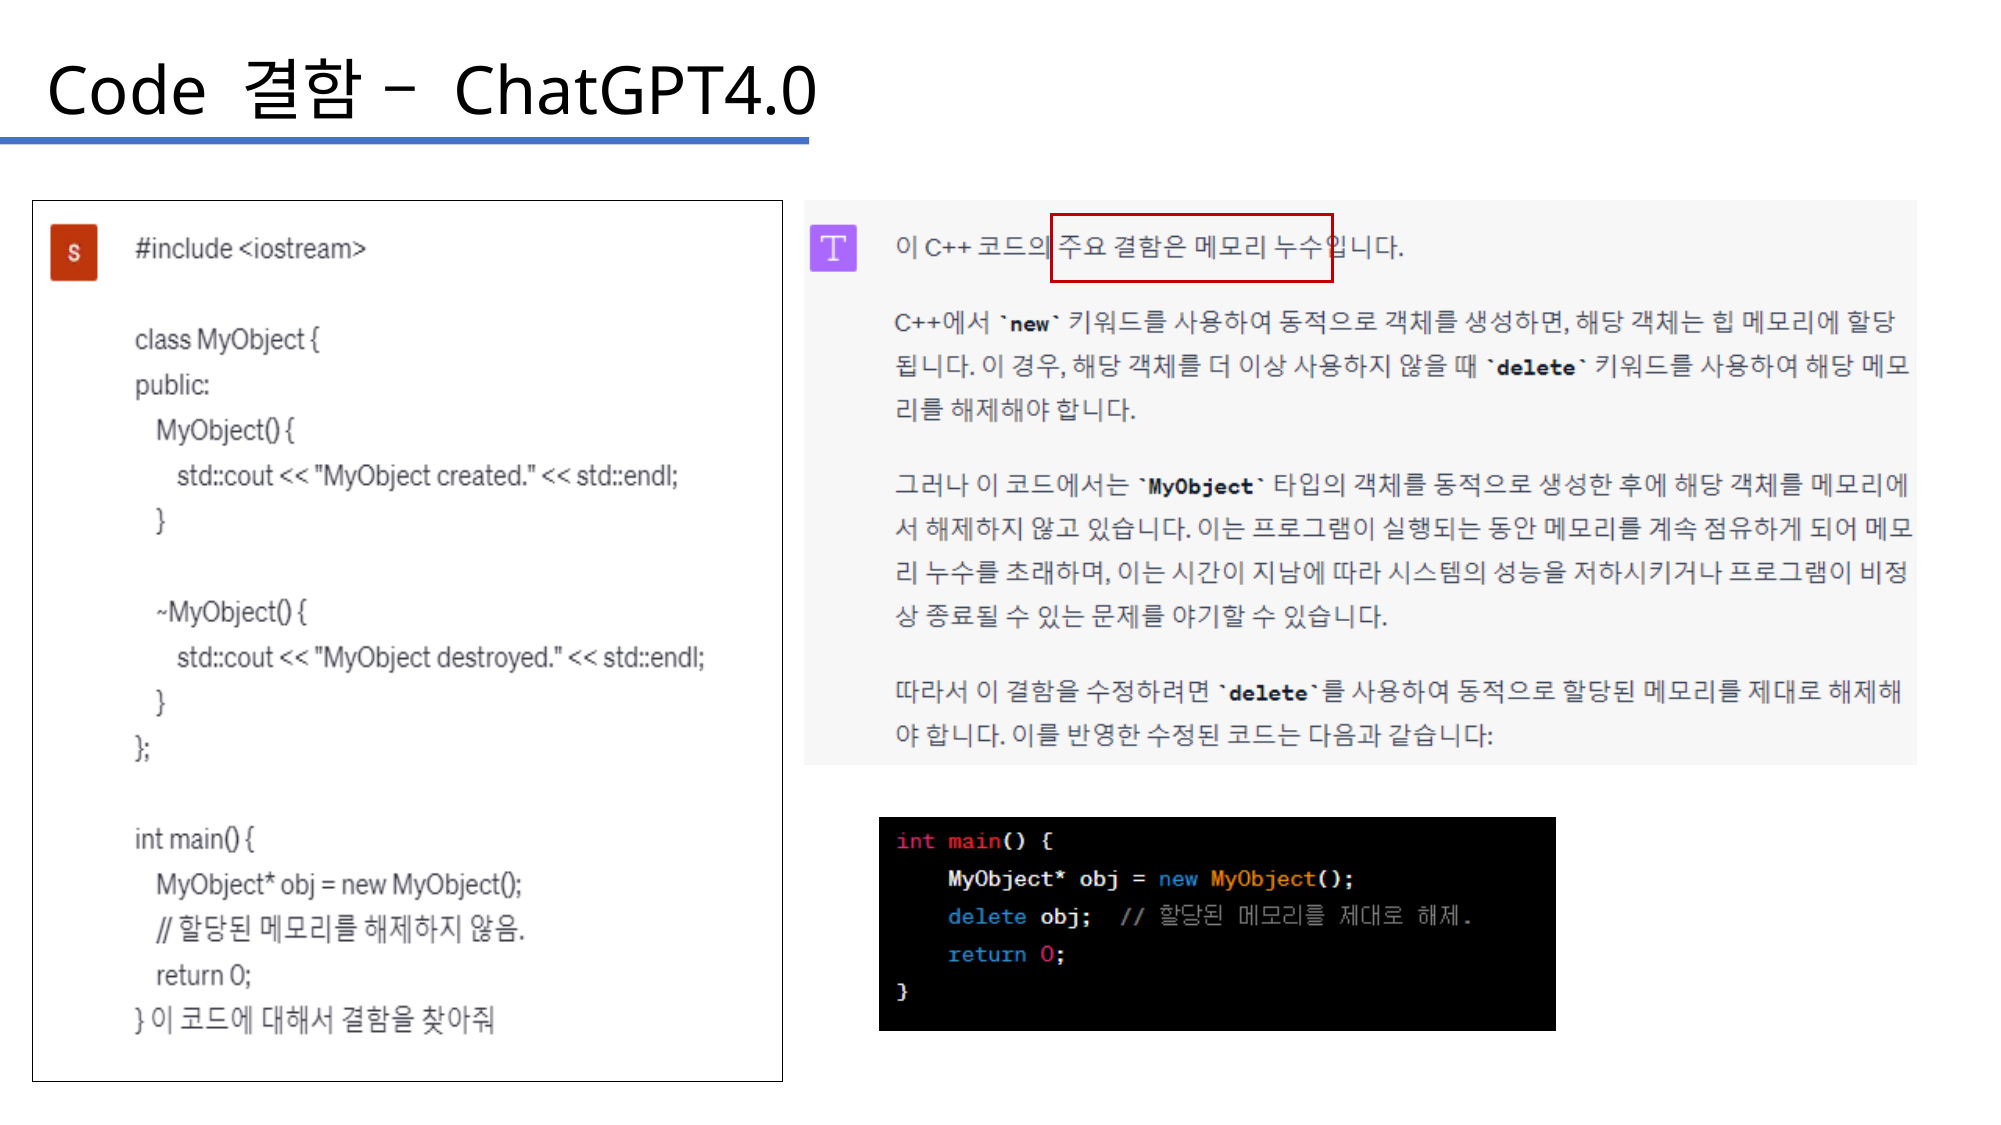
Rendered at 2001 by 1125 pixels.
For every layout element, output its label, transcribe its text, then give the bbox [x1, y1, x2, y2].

picture [879, 817, 1556, 1031]
text_box Code 결함 – ChatGPT4.0 [31, 40, 921, 136]
picture [32, 200, 783, 1082]
text_box [0, 136, 810, 145]
picture [804, 200, 1917, 765]
